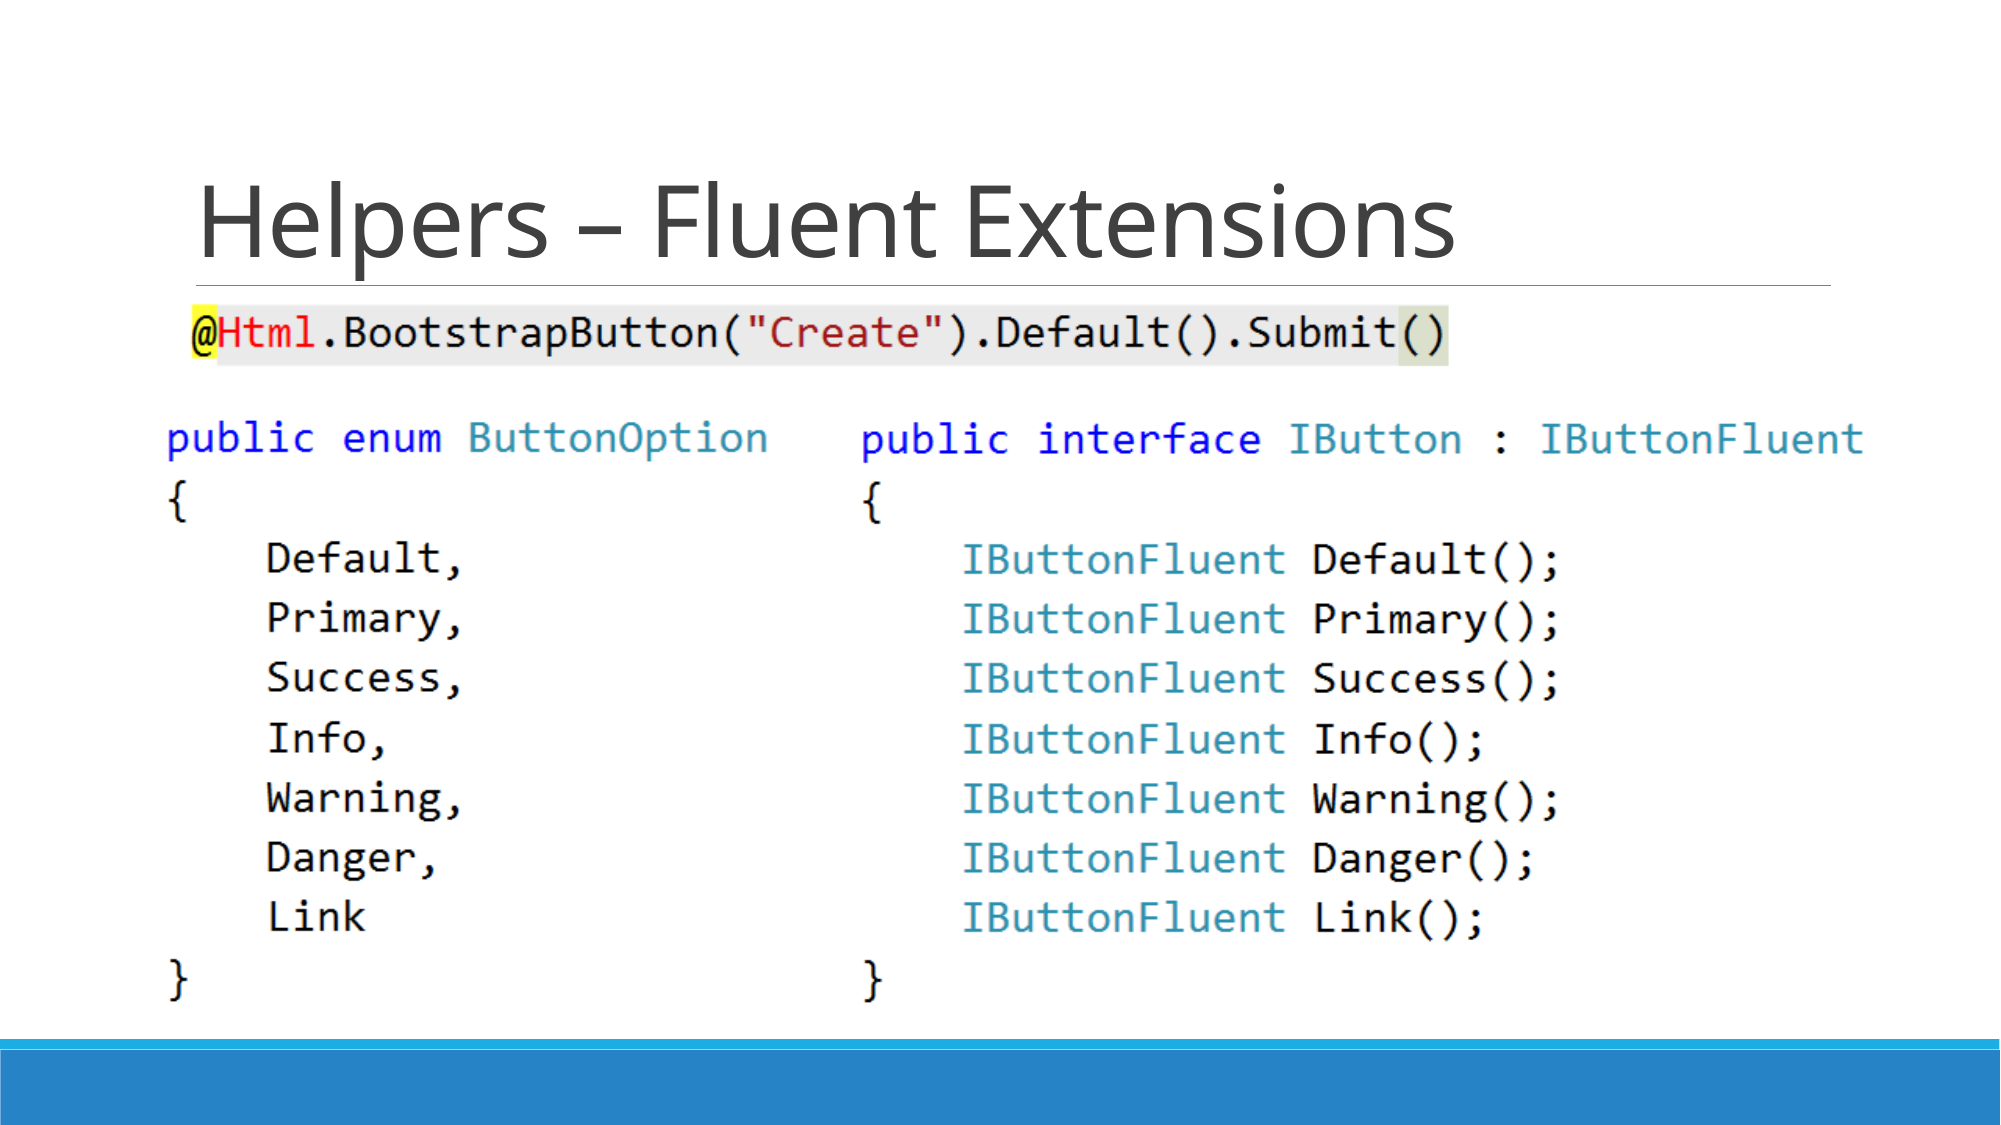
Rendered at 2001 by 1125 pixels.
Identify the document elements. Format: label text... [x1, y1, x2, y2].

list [179, 294, 1464, 371]
picture [151, 409, 788, 1011]
picture [847, 409, 1887, 1027]
title Helpers – Fluent Extensions [180, 47, 1830, 285]
